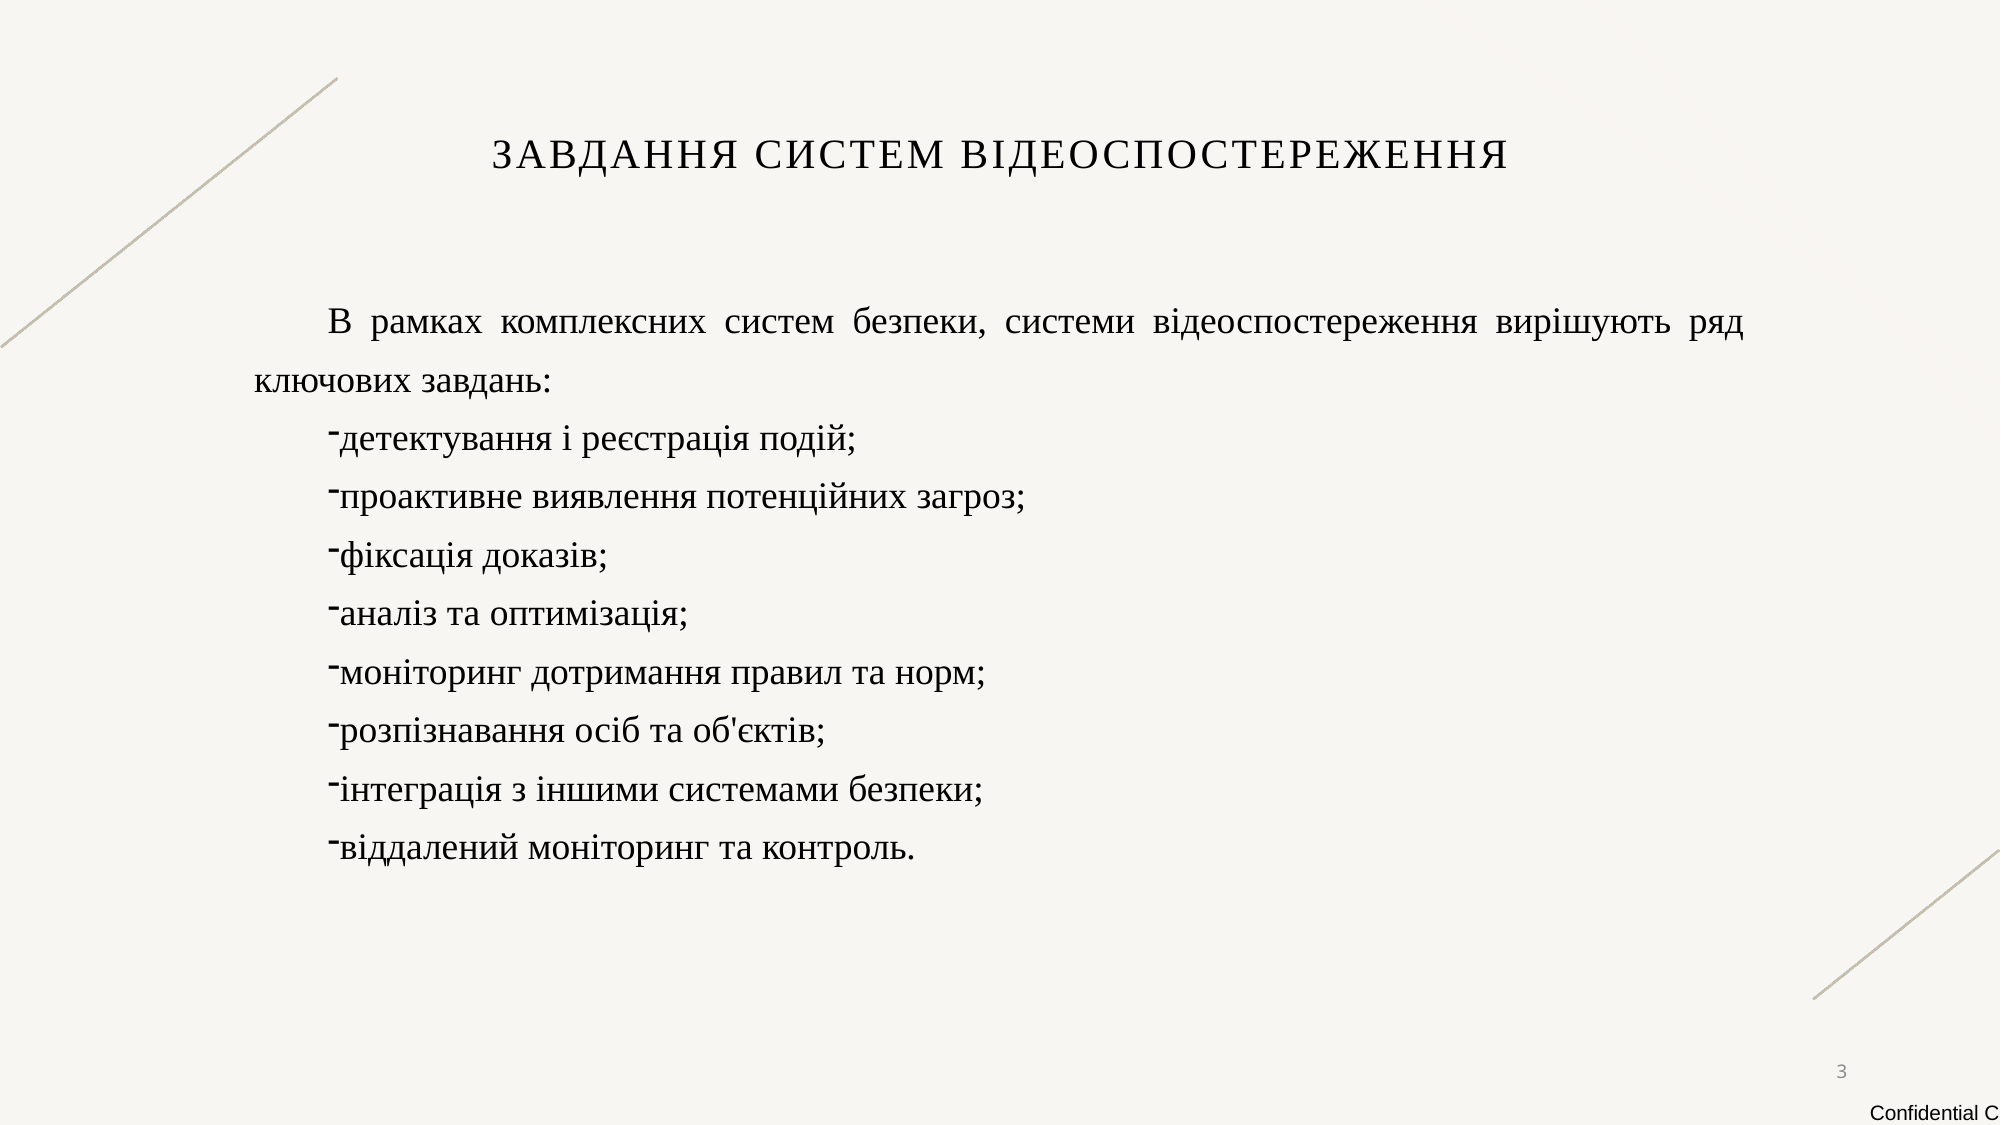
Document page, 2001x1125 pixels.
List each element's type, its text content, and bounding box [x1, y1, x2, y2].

picture [0, 77, 338, 348]
picture [1812, 849, 2000, 1000]
title Завдання систем відеоспостереження [309, 46, 1691, 264]
slide_number 3 [1412, 1042, 1863, 1103]
text_box В рамках комплексних систем безпеки, системи відеоспостереження вирішують ряд ключових завдань: детектування і реєстрація подій; проактивне виявлення потенційних загроз; фіксація доказів; аналіз та оптимізація; моніторинг дотримання правил та норм; розпізнавання осіб та об'єктів; інтеграція з іншими системами безпеки; віддалений моніторинг та контроль. [239, 275, 1761, 875]
